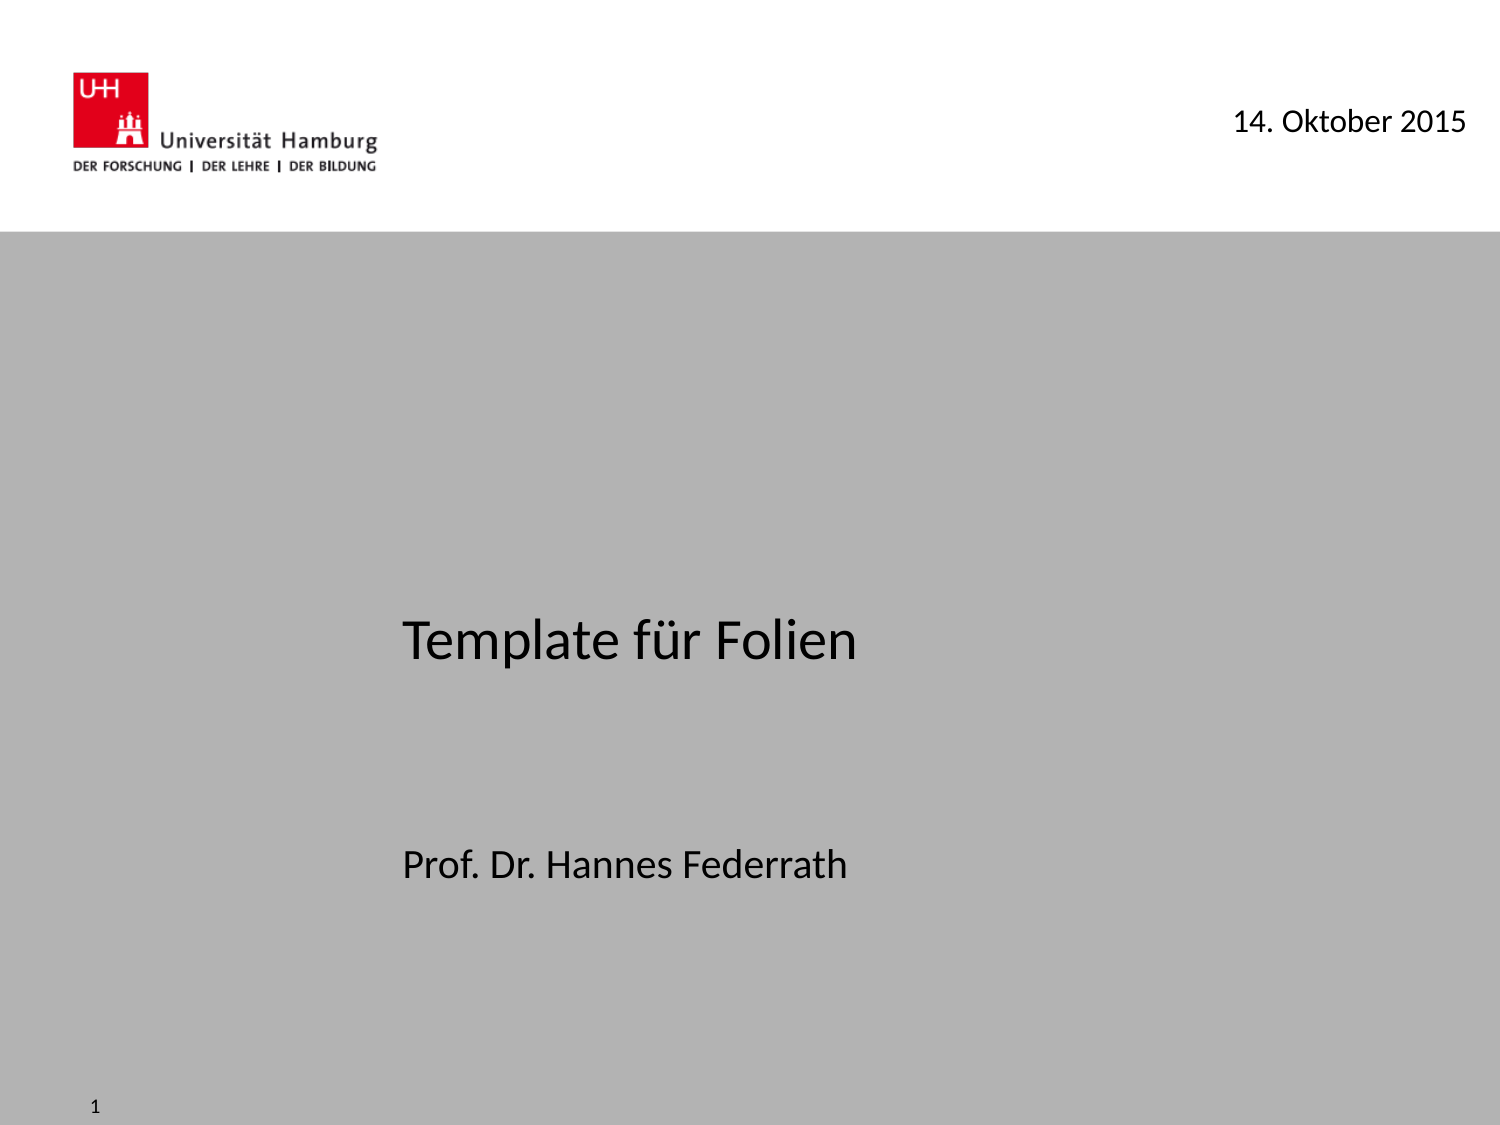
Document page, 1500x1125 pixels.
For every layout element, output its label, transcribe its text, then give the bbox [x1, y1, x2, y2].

title Template für Folien [387, 503, 1500, 679]
subtitle Prof. Dr. Hannes Federrath [387, 829, 1500, 992]
list 14. Oktober 2015 [419, 19, 1483, 220]
